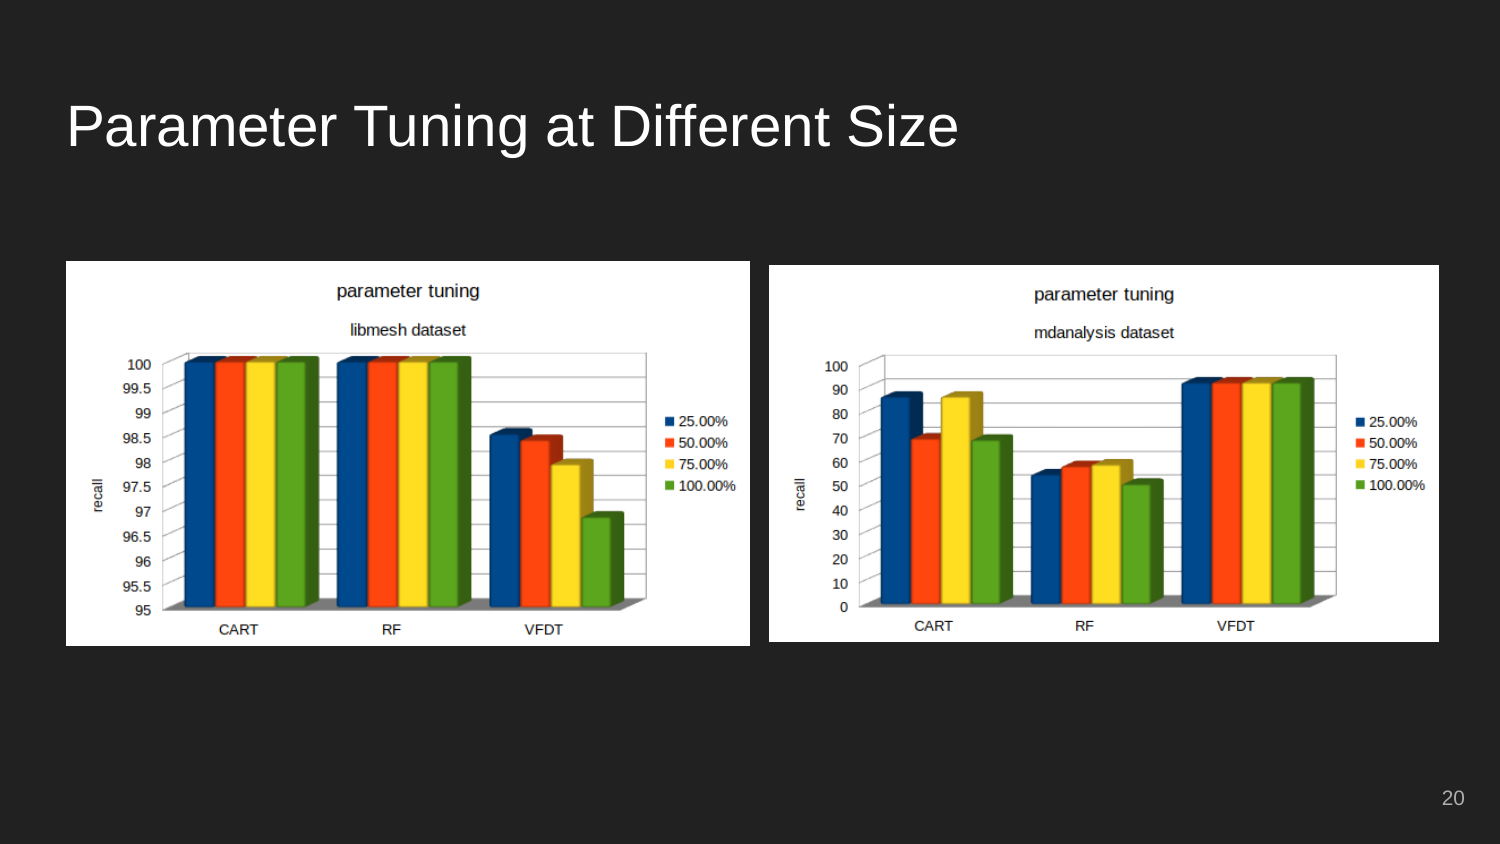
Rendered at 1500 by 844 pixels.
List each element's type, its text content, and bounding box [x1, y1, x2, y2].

slide_number ‹#› [1389, 764, 1480, 830]
title Parameter Tuning at Different Size [51, 72, 1449, 167]
picture [66, 260, 751, 646]
picture [769, 264, 1440, 643]
